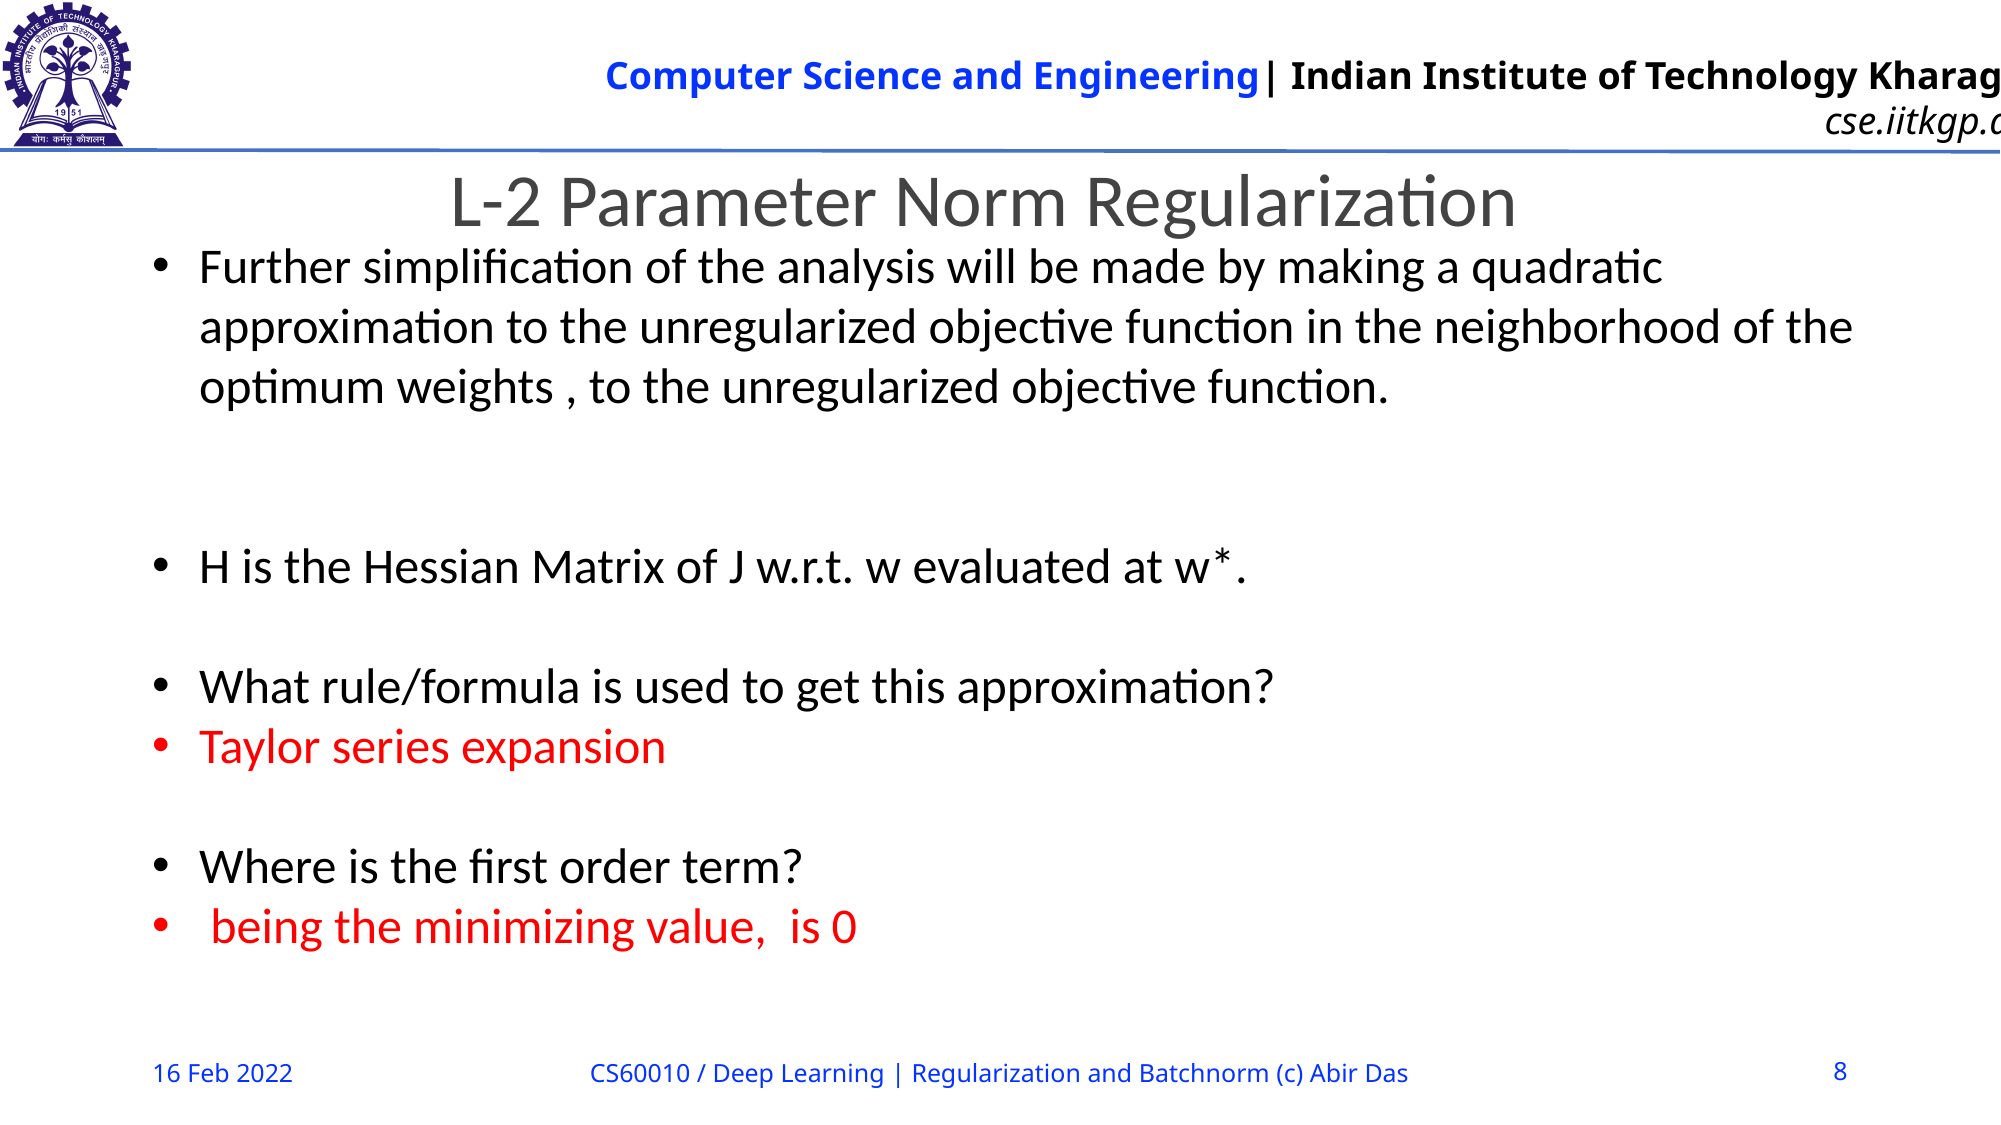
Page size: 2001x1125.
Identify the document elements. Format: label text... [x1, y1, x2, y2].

slide_number 8 [1733, 1042, 1863, 1103]
footer CS60010 / Deep Learning | Regularization and Batchnorm (c) Abir Das [330, 1042, 1670, 1103]
text_box L-2 Parameter Norm Regularization [15, 136, 1954, 232]
picture [2, 2, 131, 147]
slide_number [137, 1042, 330, 1103]
